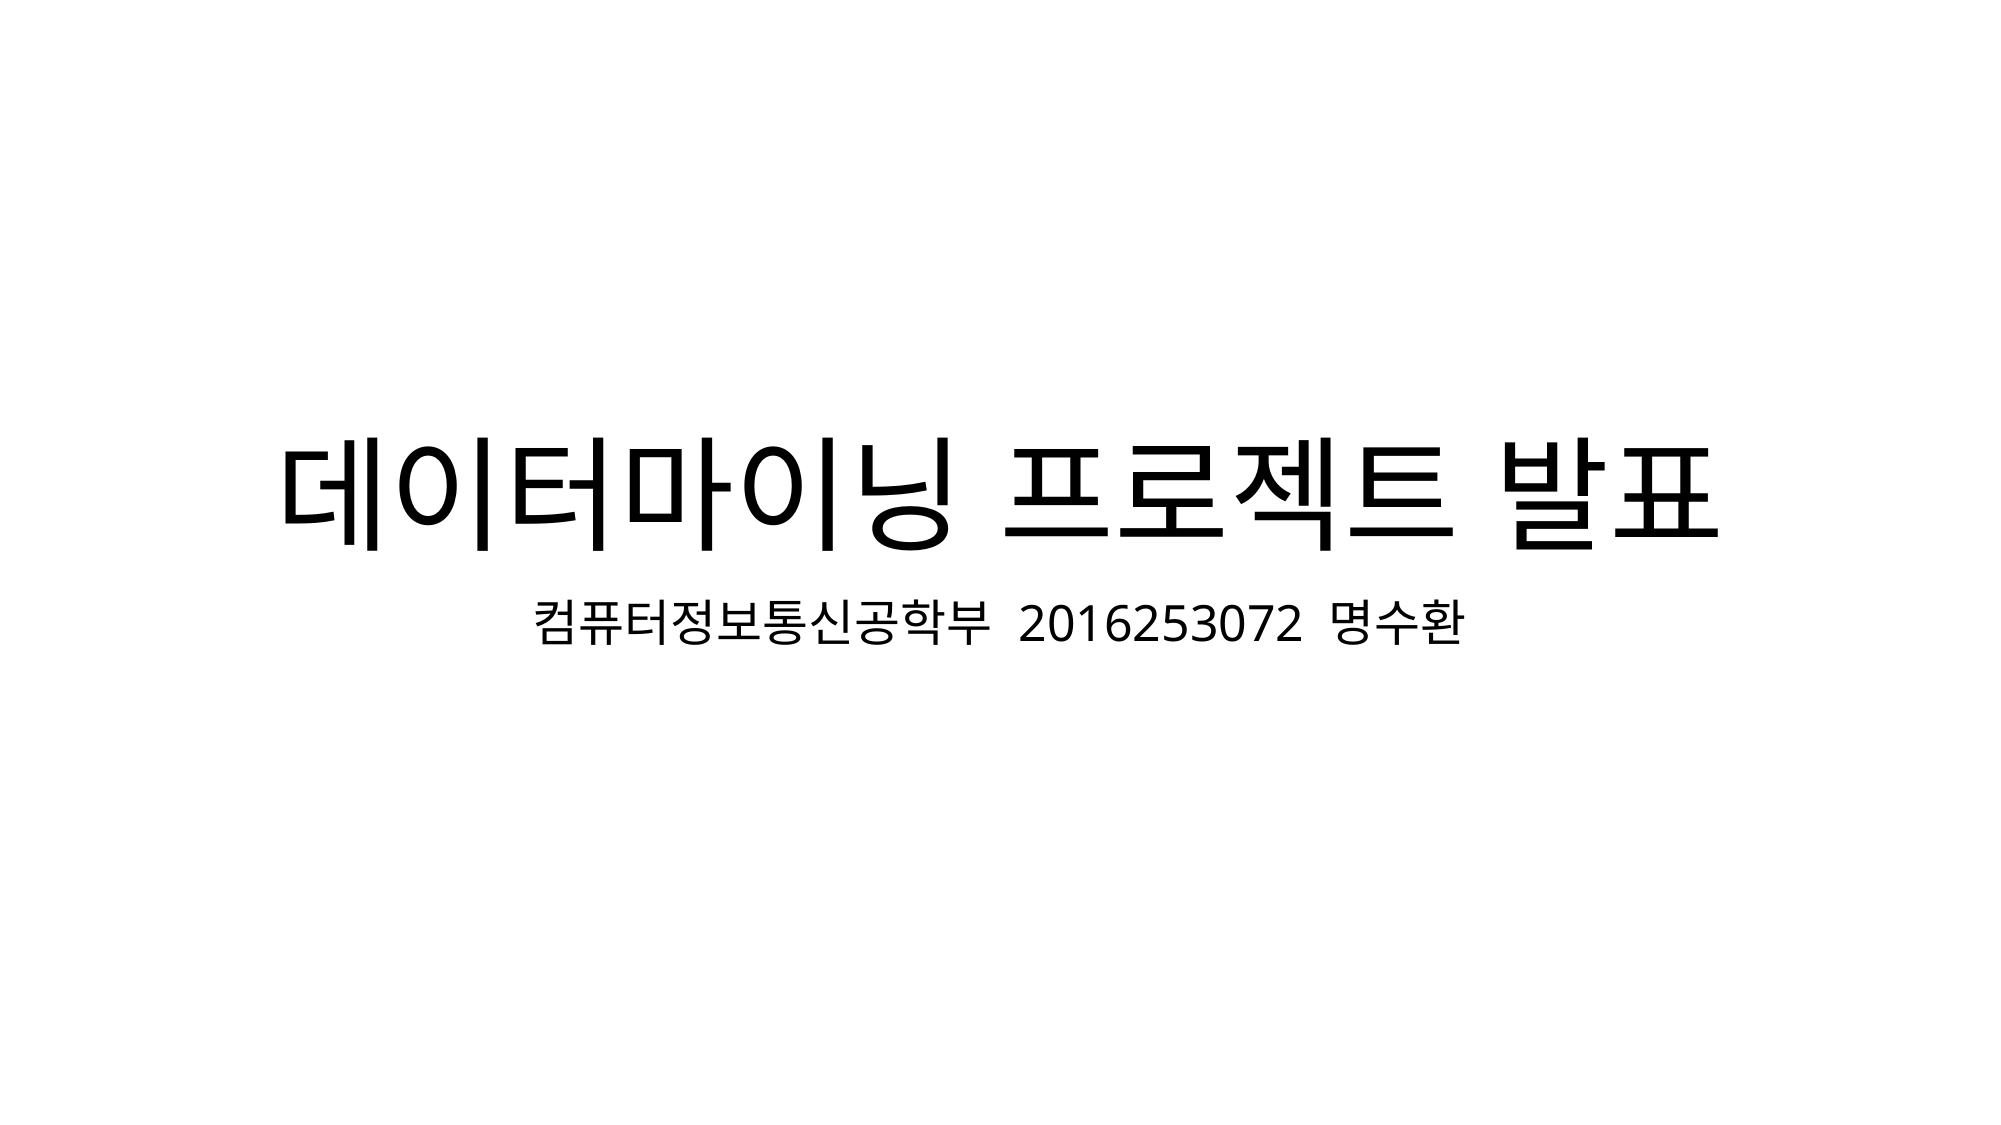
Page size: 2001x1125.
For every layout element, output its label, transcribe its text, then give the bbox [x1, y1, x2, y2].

subtitle 컴퓨터정보통신공학부 2016253072 명수환 [249, 590, 1750, 863]
title 데이터마이닝 프로젝트 발표 [249, 184, 1750, 576]
